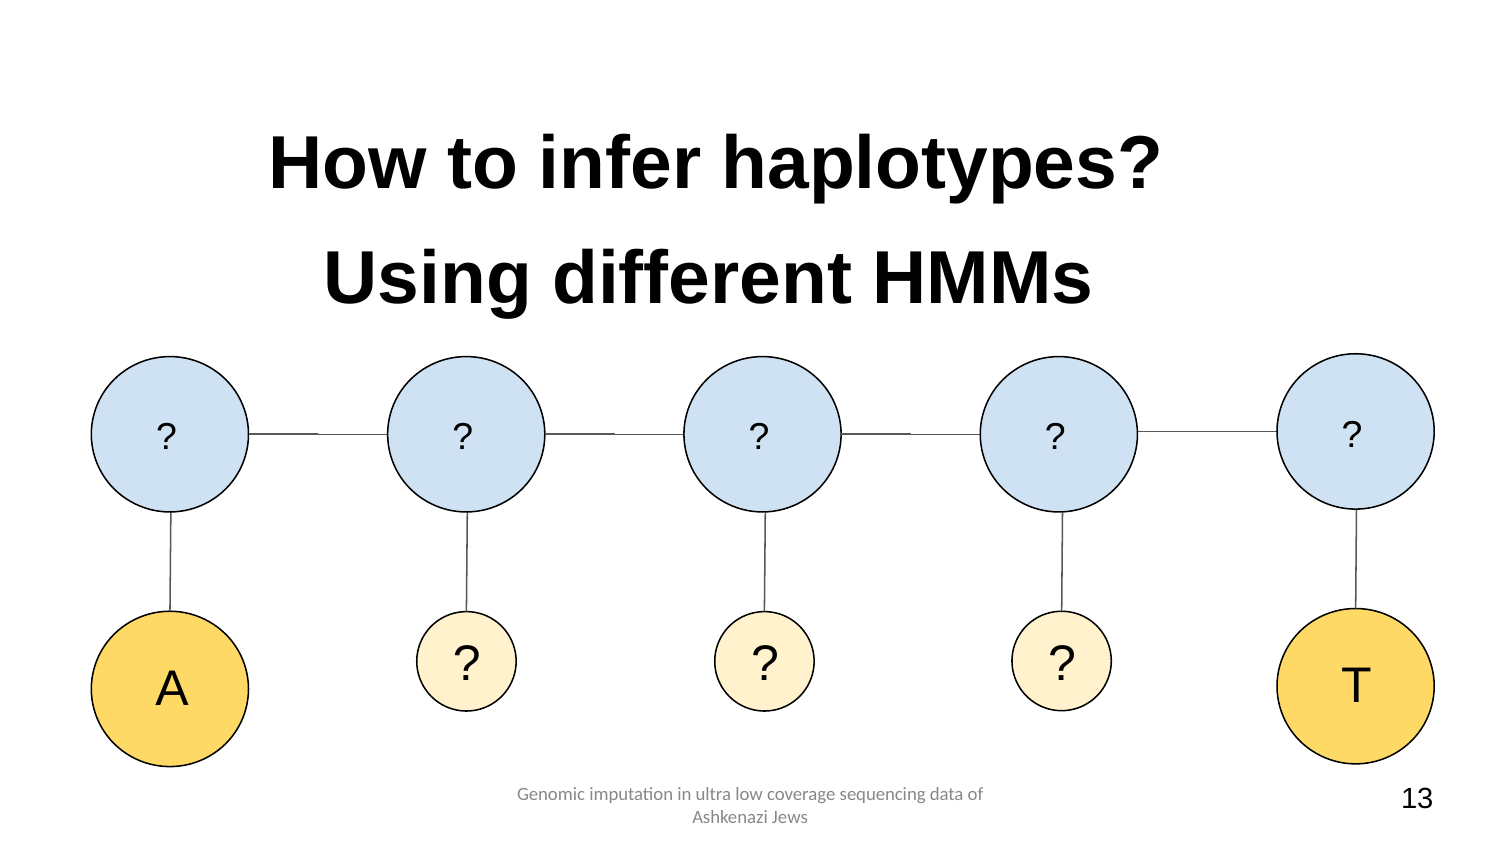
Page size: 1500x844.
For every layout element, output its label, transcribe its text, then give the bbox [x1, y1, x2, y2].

text_box Using different HMMs [308, 213, 1134, 352]
text_box How to infer haplotypes? [253, 98, 1189, 254]
footer Genomic imputation in ultra low coverage sequencing data of Ashkenazi Jews [496, 782, 1004, 827]
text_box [91, 353, 1435, 767]
slide_number ‹#› [1389, 764, 1480, 830]
